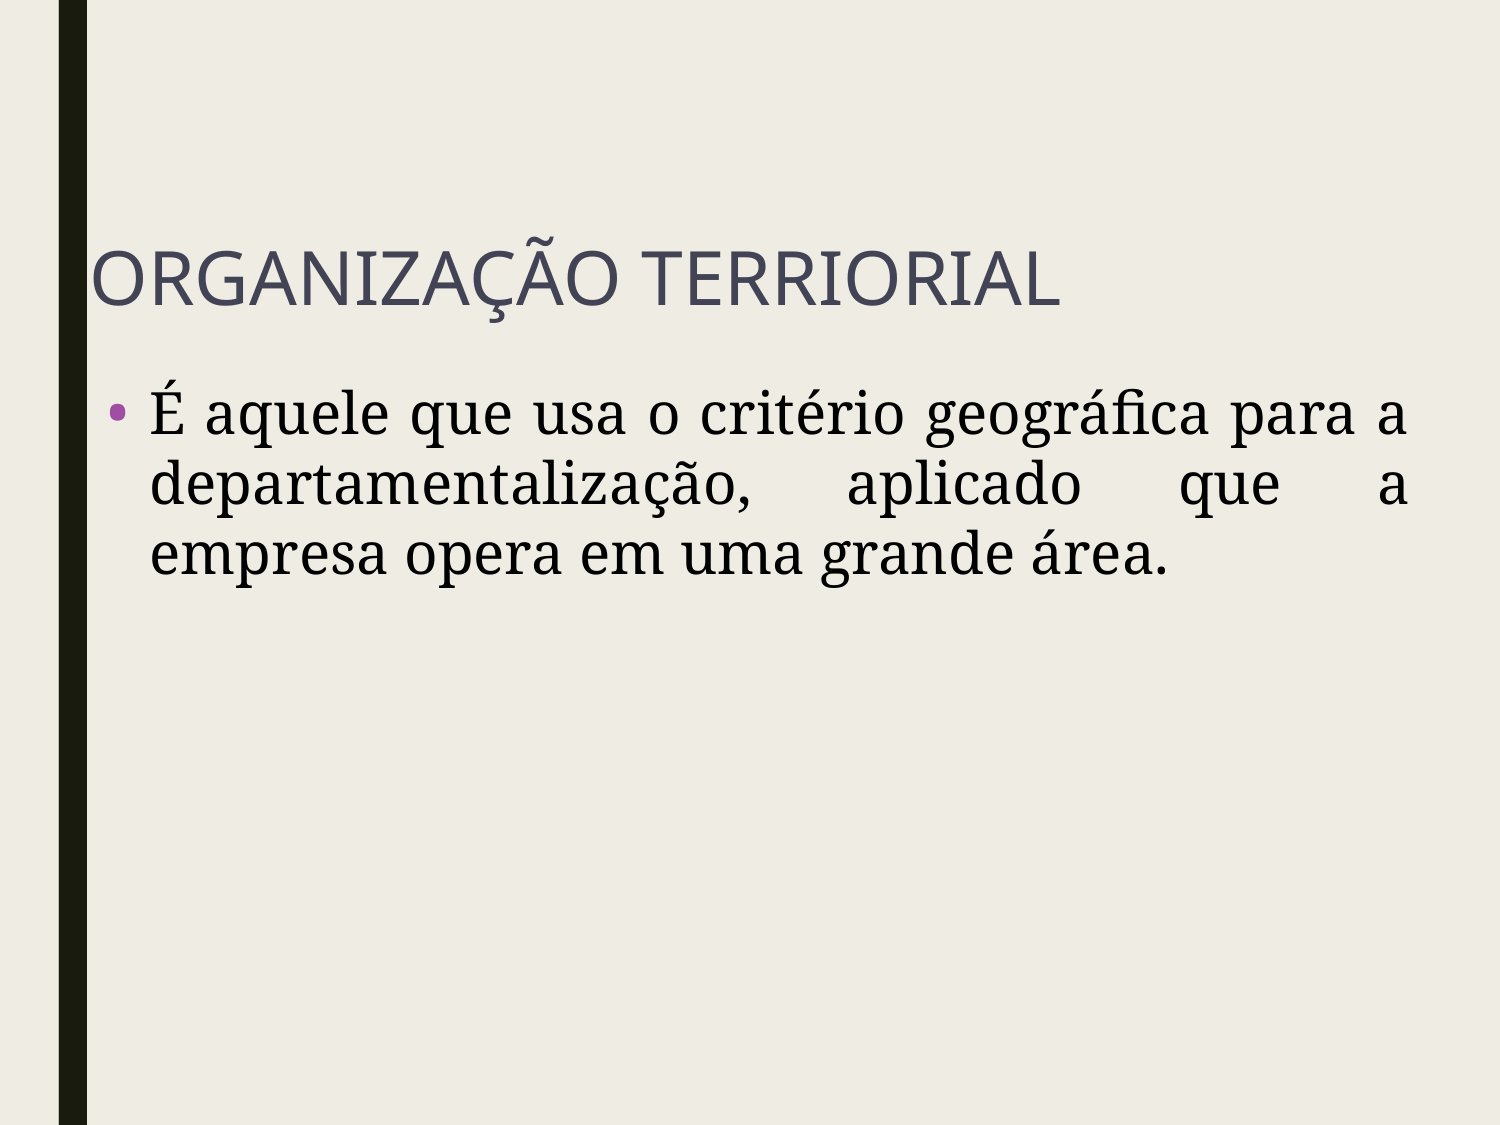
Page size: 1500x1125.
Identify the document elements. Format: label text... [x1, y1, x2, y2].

text_box É aquele que usa o critério geográfica para a departamentalização, aplicado que a empresa opera em uma grande área. [74, 368, 1425, 1079]
text_box ORGANIZAÇÃO TERRIORIAL [74, 187, 1425, 363]
